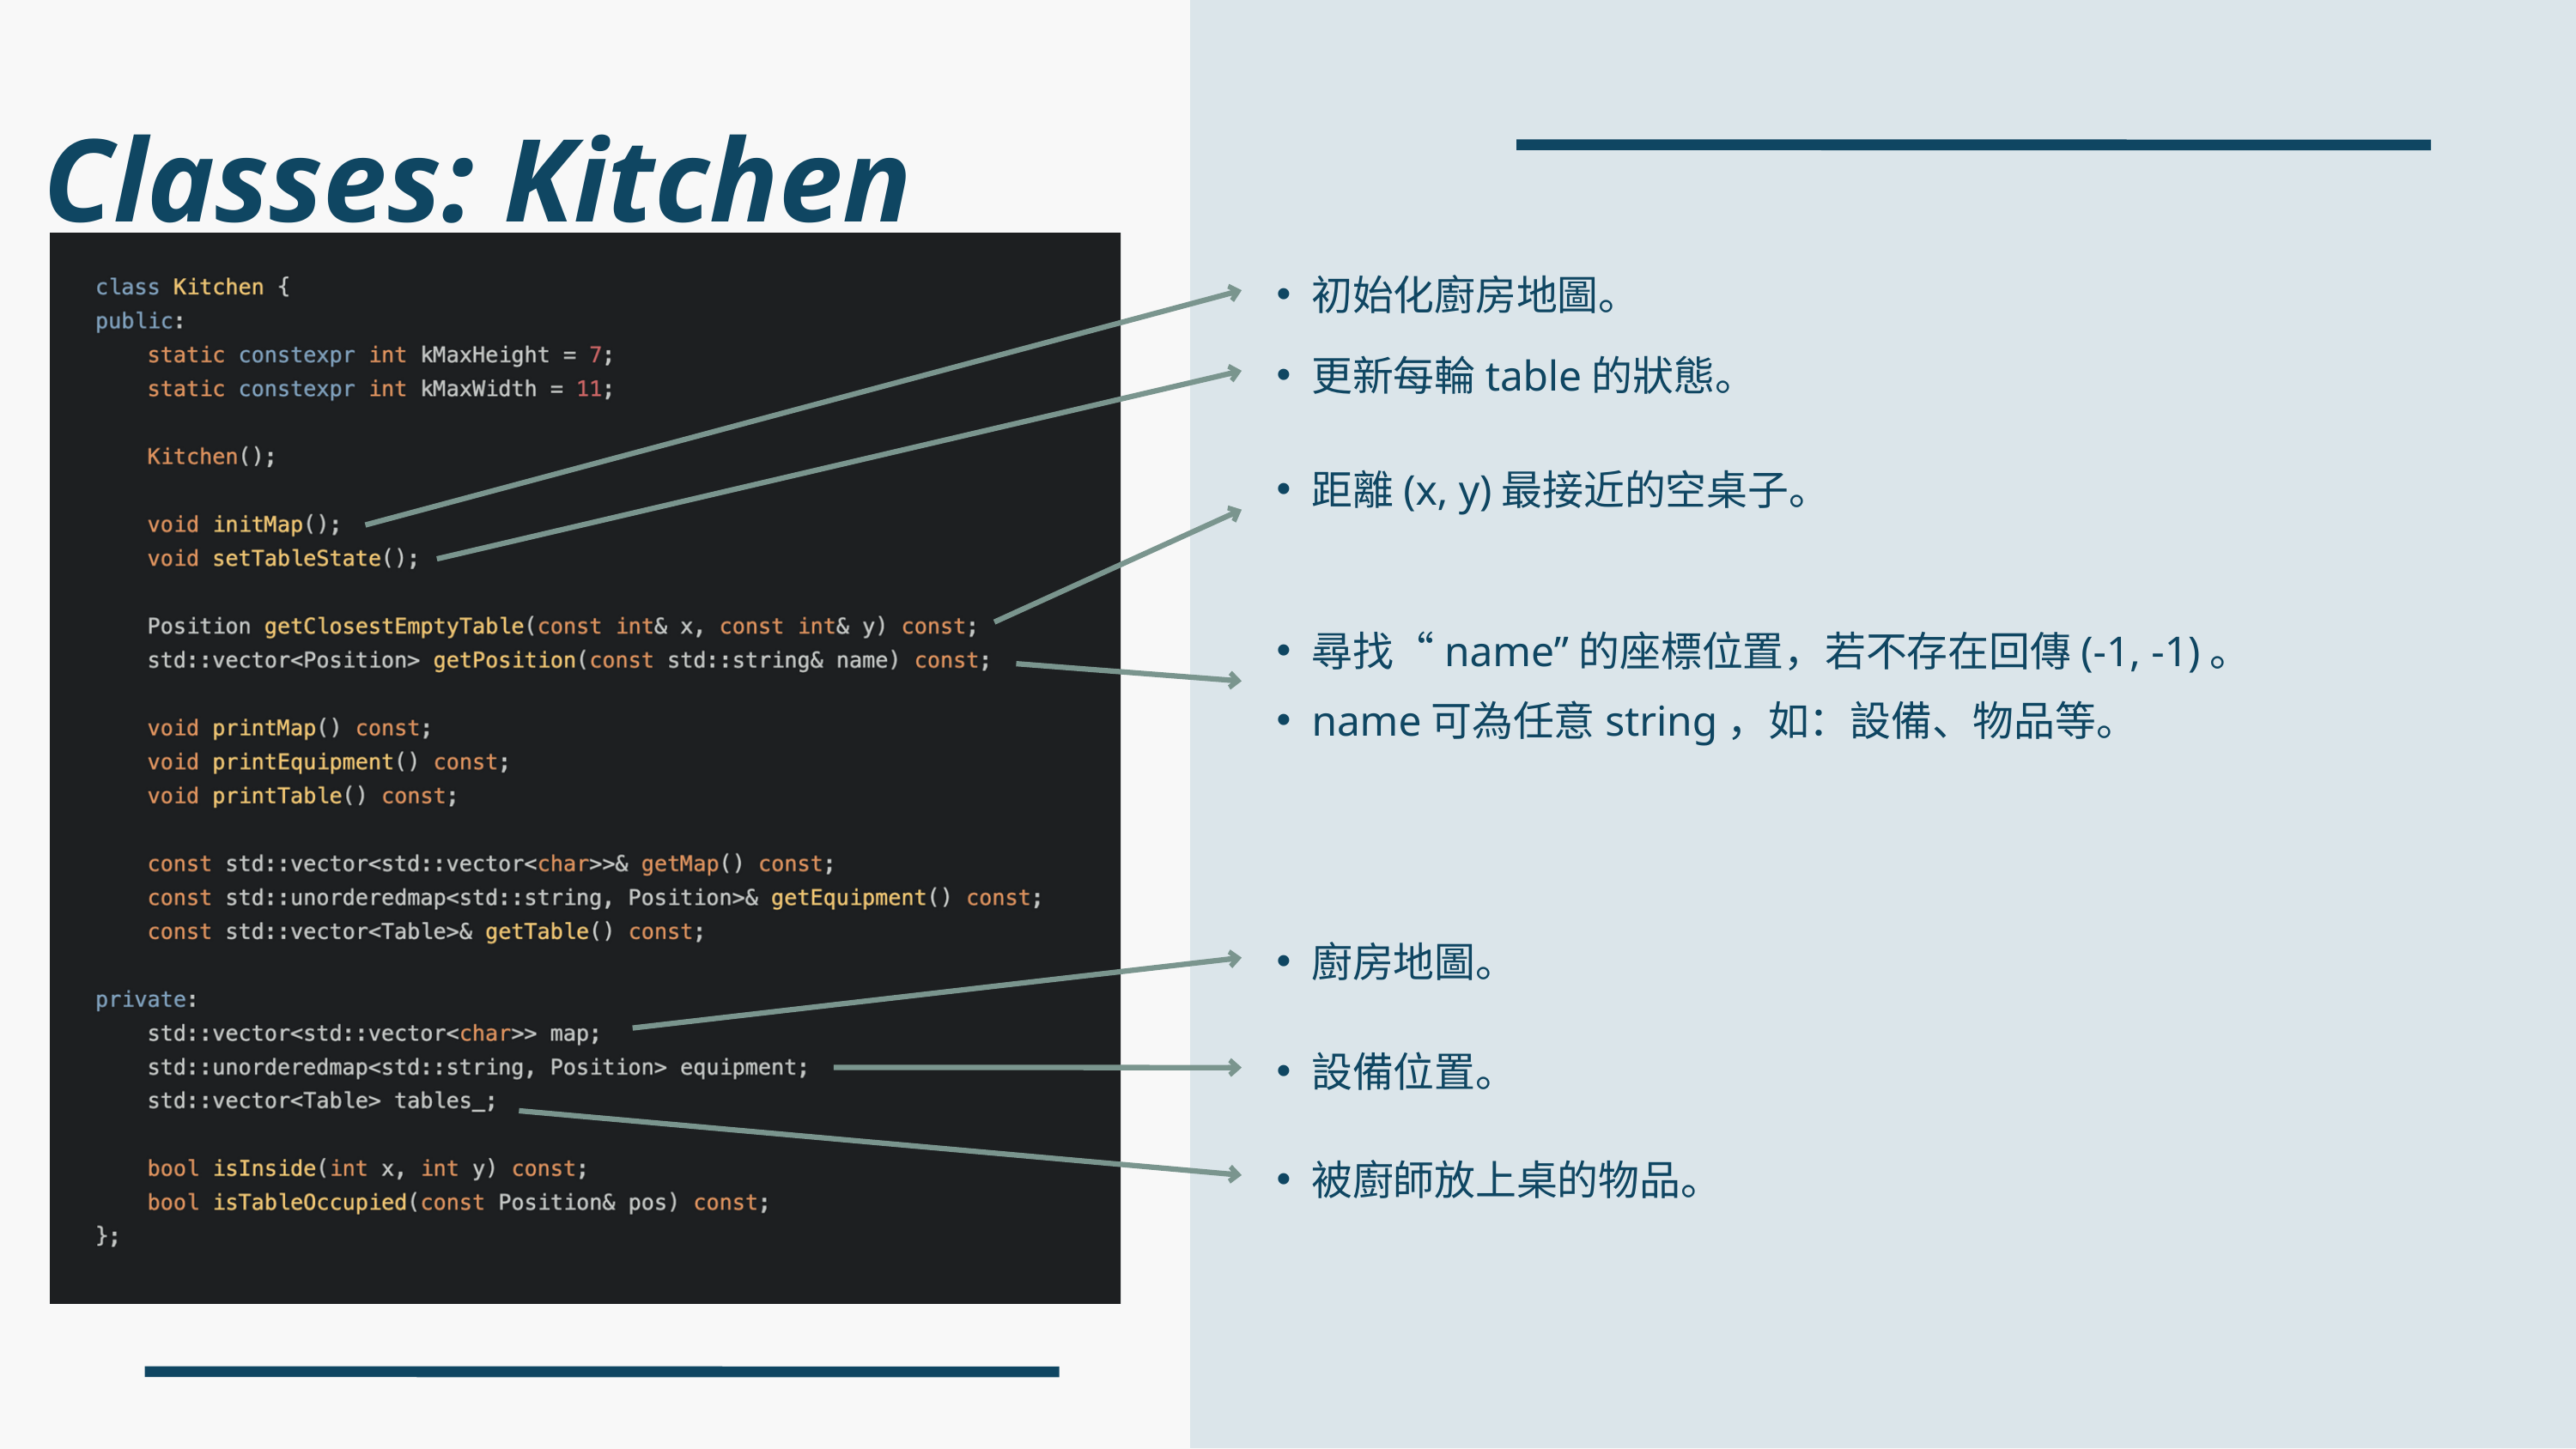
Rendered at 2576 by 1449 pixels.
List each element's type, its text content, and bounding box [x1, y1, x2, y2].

text_box [49, 233, 1121, 1304]
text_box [1189, 0, 2576, 1449]
text_box Classes: Kitchen [43, 84, 995, 246]
